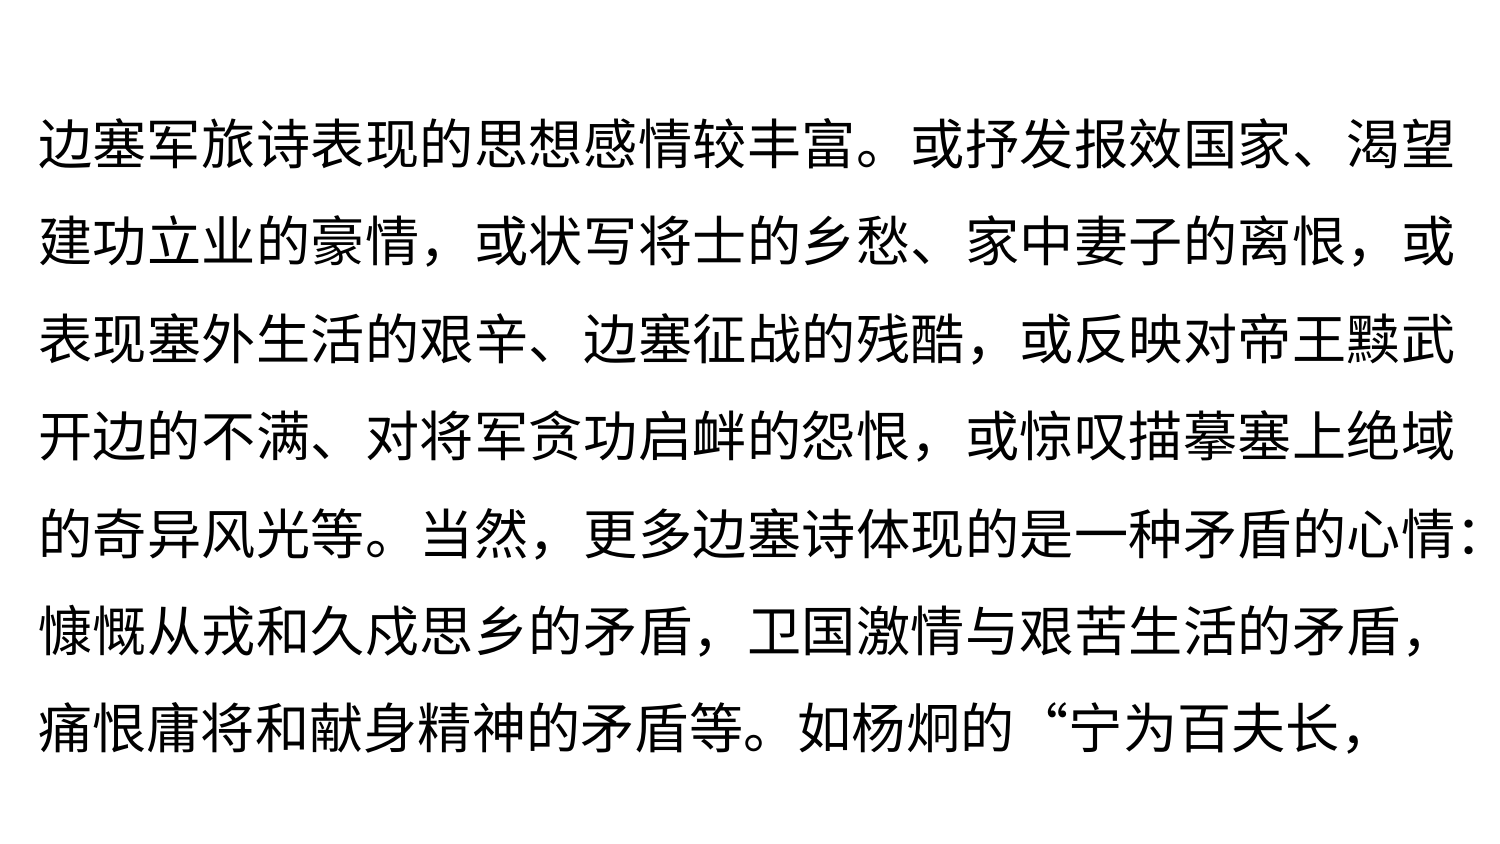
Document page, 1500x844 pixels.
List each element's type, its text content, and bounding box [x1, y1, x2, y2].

text_box 边塞军旅诗表现的思想感情较丰富。或抒发报效国家、渴望建功立业的豪情，或状写将士的乡愁、家中妻子的离恨，或表现塞外生活的艰辛、边塞征战的残酷，或反映对帝王黩武开边的不满、对将军贪功启衅的怨恨，或惊叹描摹塞上绝域的奇异风光等。当然，更多边塞诗体现的是一种矛盾的心情：慷慨从戎和久戍思乡的矛盾，卫国激情与艰苦生活的矛盾，痛恨庸将和献身精神的矛盾等。如杨炯的“宁为百夫长， [23, 70, 1471, 768]
